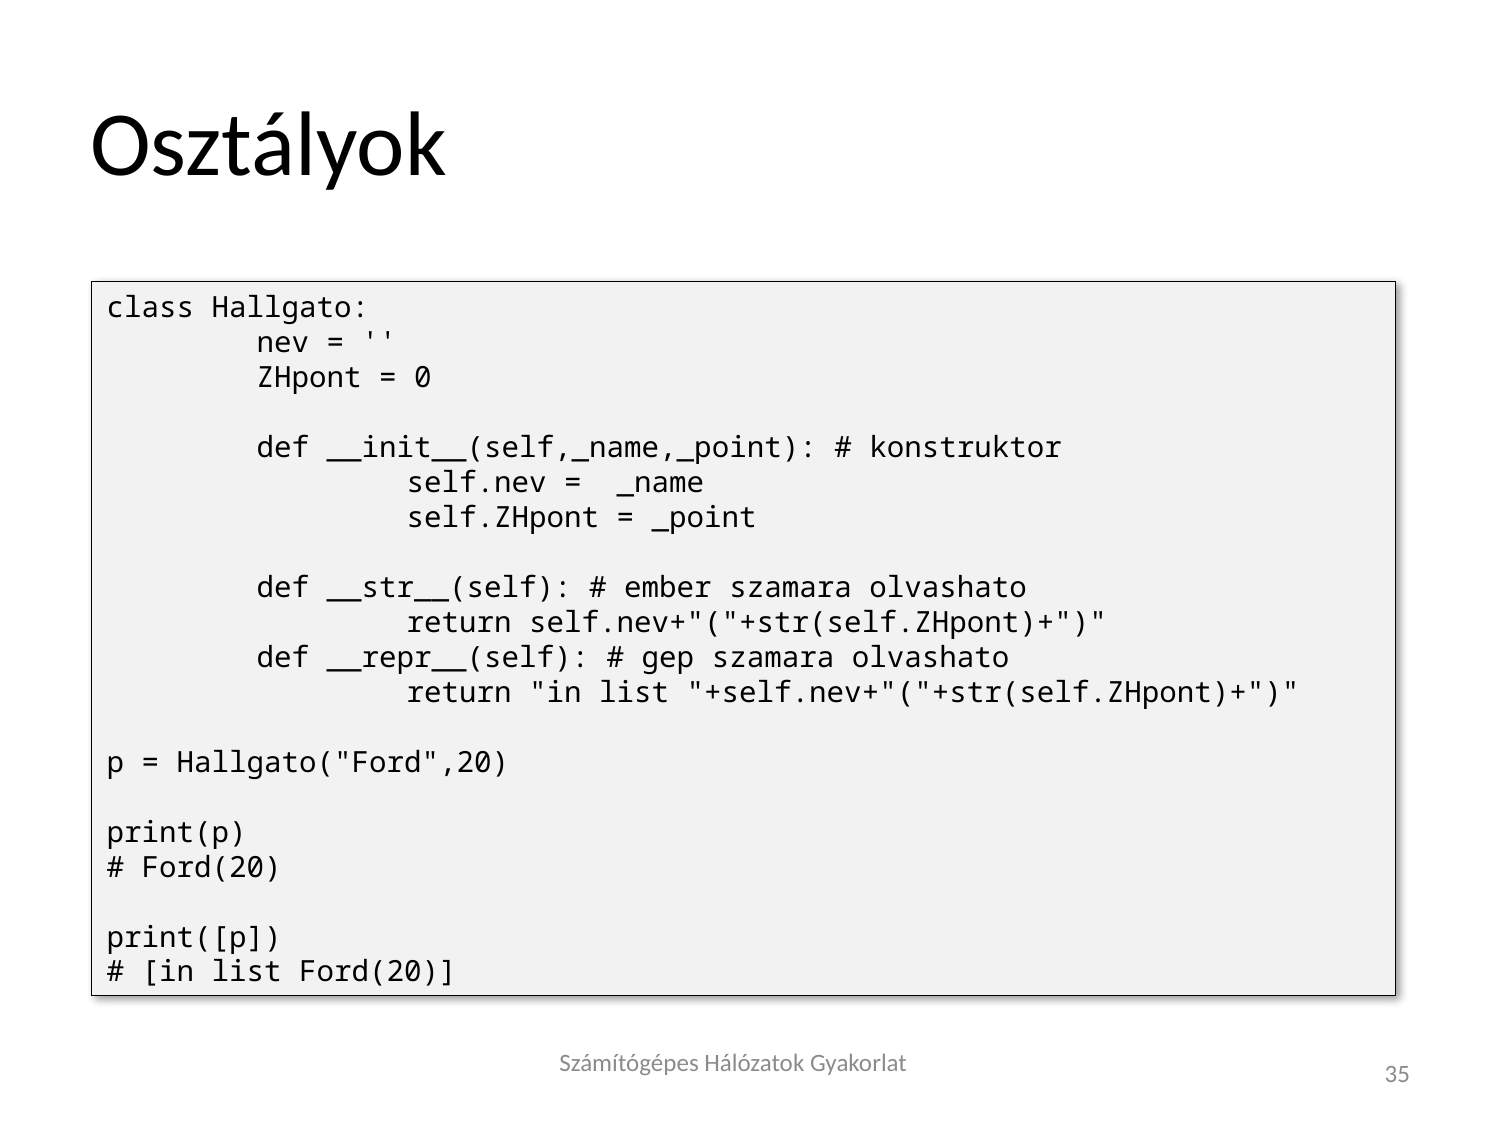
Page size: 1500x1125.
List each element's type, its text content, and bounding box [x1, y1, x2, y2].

slide_number 35 [1074, 1042, 1425, 1103]
text_box class Hallgato: nev = '' ZHpont = 0 def __init__(self,_name,_point): # konstruktor self.nev = _name self.ZHpont = _point def __str__(self): # ember szamara olvashato return self.nev+"("+str(self.ZHpont)+")" def __repr__(self): # gep szamara olvashato return "in list "+self.nev+"("+str(self.ZHpont)+")" p = Hallgato("Ford",20) print(p) # Ford(20) print([p]) # [in list Ford(20)] [91, 281, 1396, 996]
footer Számítógépes Hálózatok Gyakorlat [495, 1031, 971, 1091]
title Osztályok [75, 45, 1425, 233]
